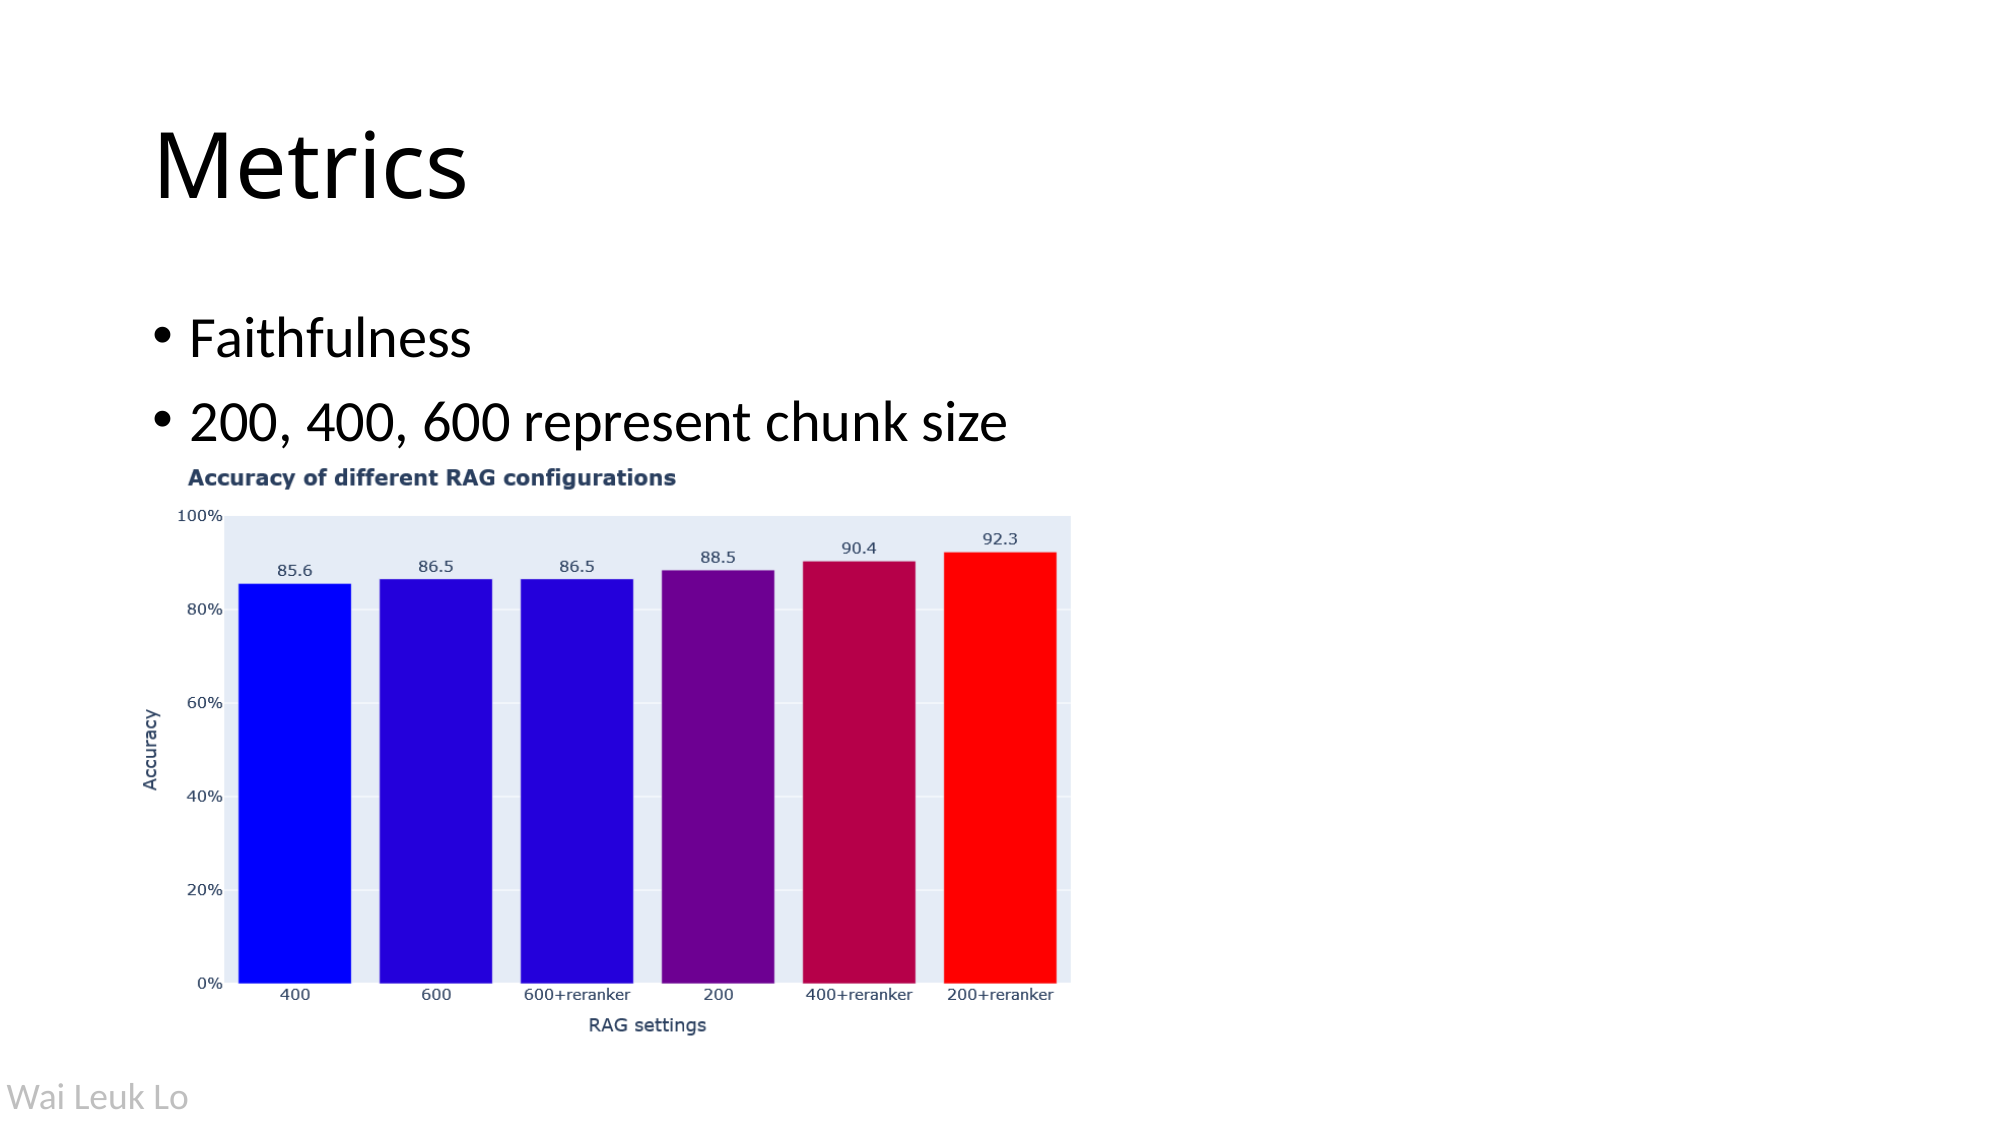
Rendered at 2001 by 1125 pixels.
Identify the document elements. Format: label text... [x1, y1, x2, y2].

text_box Wai Leuk Lo [0, 1064, 204, 1125]
title Metrics [137, 59, 1863, 278]
list Faithfulness 200, 400, 600 represent chunk size [137, 299, 1164, 1014]
picture [137, 455, 1152, 1065]
